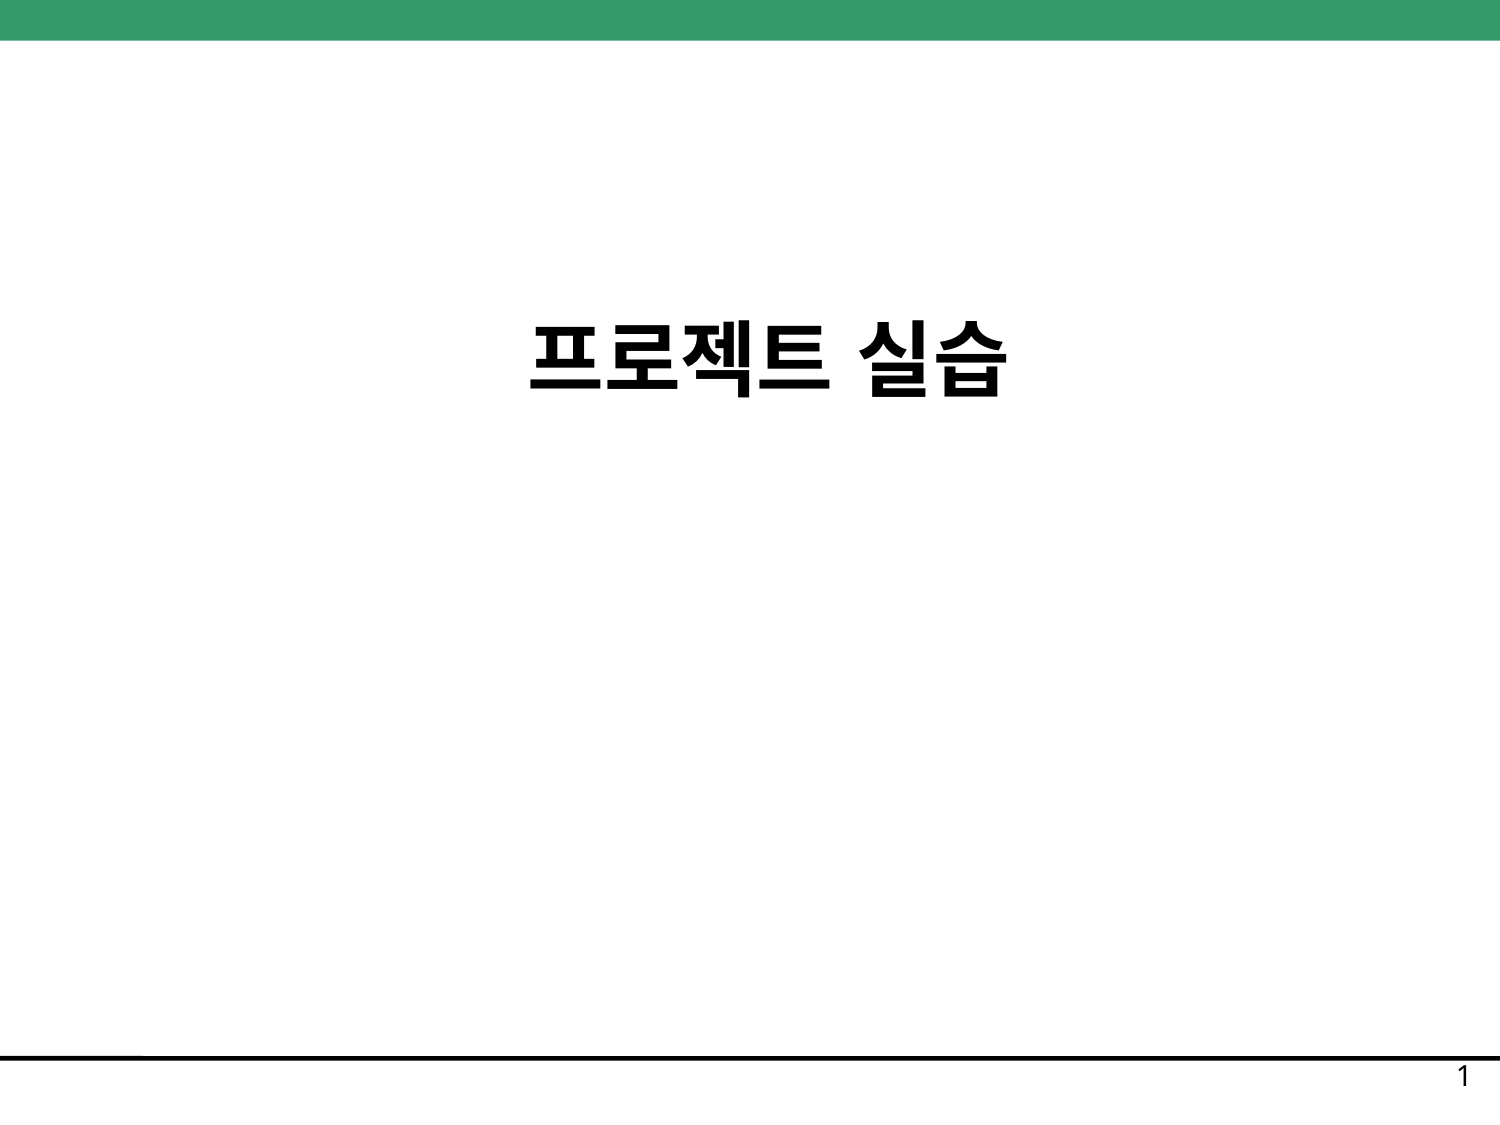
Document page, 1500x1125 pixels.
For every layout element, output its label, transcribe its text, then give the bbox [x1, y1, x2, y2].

text_box 프로젝트 실습 [375, 299, 1163, 415]
slide_number 1 [1174, 1049, 1488, 1125]
